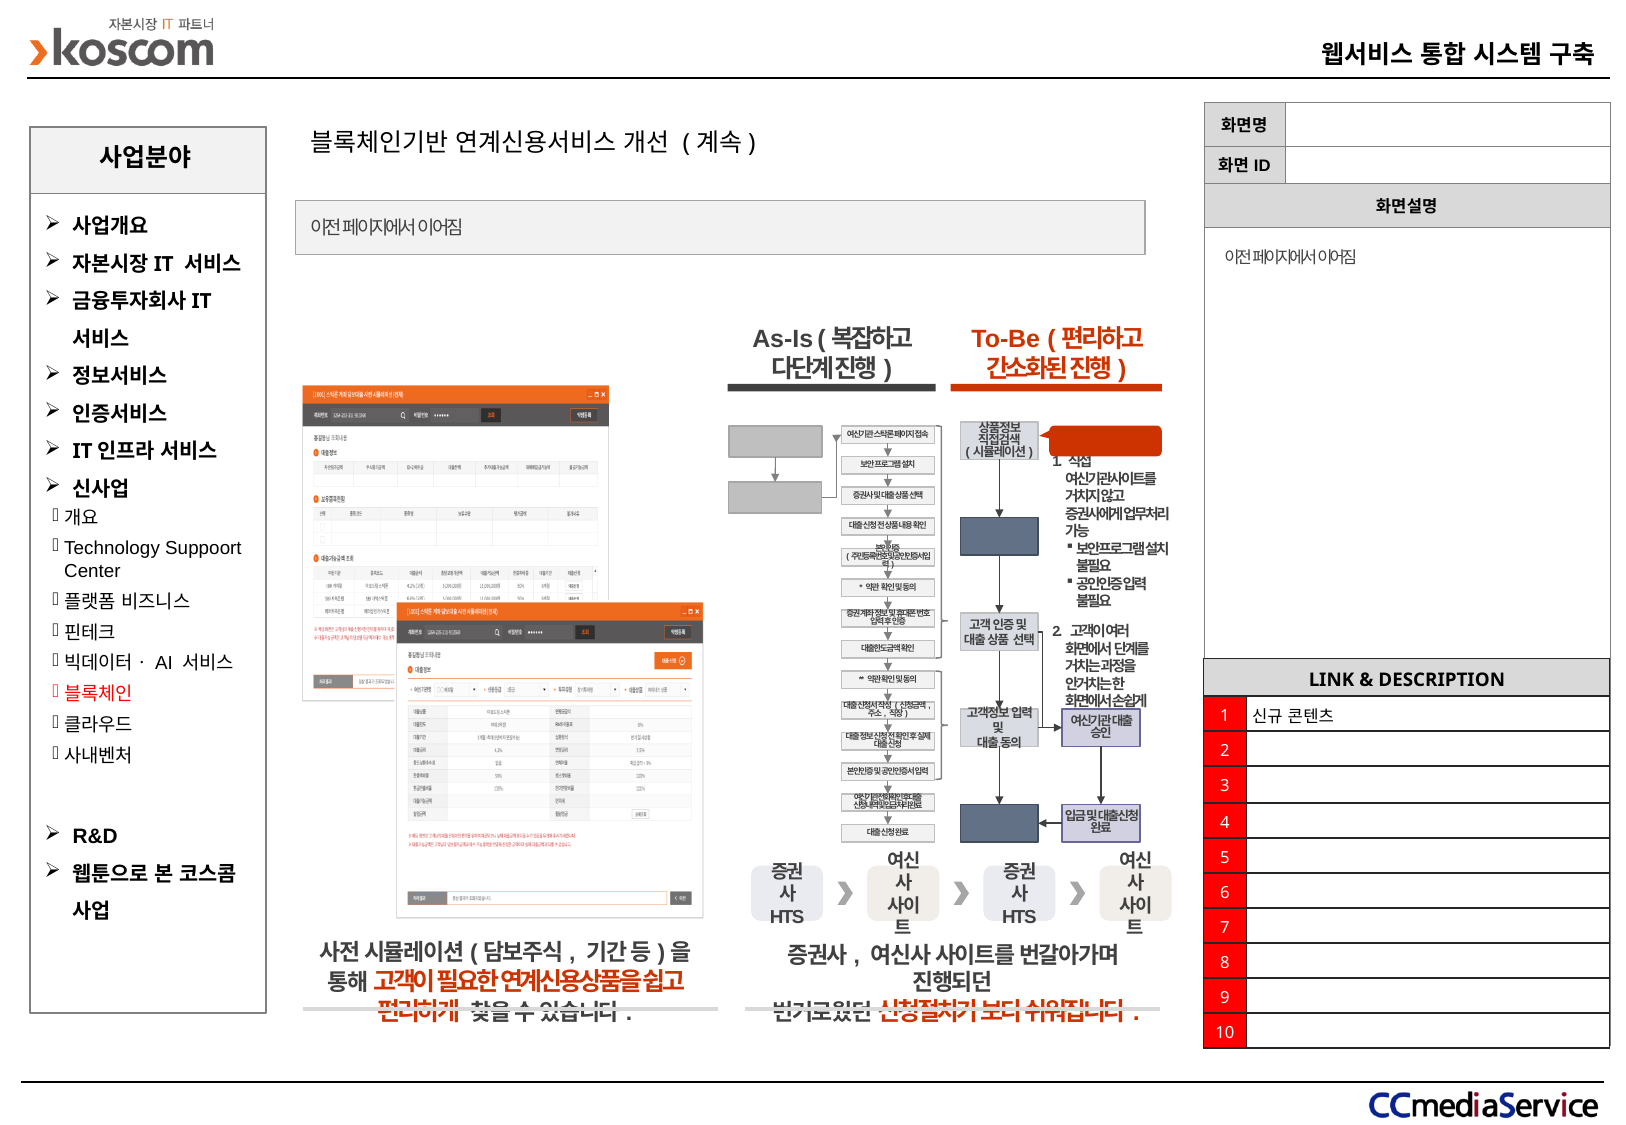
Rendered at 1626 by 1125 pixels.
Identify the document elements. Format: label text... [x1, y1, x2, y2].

table_cell 5 [1204, 839, 1246, 872]
table_cell 6 [1204, 874, 1246, 907]
text_box 사업개요 자본시장IT 서비스 금융투자회사IT 서비스 정보서비스 인증서비스 IT인프라 서비스 신사업 [29, 193, 267, 508]
text_box 이전 페이지에서 이어짐 [294, 199, 1147, 256]
table_cell 2 [1204, 732, 1246, 765]
text_box 이전 페이지에서 이어짐 [1218, 246, 1535, 267]
table_cell 8 [1204, 944, 1246, 977]
text_box 개요 Technology Suppoort Center 플랫폼 비즈니스 핀테크 빅데이터ㆍAI 서비스 블록체인 클라우드 사내벤처 [46, 505, 267, 767]
picture [27, 15, 215, 67]
table_cell 9 [1204, 979, 1246, 1012]
text_box 블록체인기반 연계신용서비스 개선 (계속) [304, 126, 1175, 157]
table_cell 4 [1204, 804, 1246, 837]
table_cell [1247, 874, 1609, 907]
table_cell 7 [1204, 909, 1246, 942]
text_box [299, 289, 1172, 1010]
text_box 사업분야 [31, 141, 259, 172]
table_cell 신규 콘텐츠 [1247, 697, 1609, 730]
table_cell [1247, 804, 1609, 837]
table_cell [1247, 1014, 1609, 1047]
picture [1357, 1086, 1611, 1125]
table_cell [1247, 944, 1609, 977]
table_cell [1247, 767, 1609, 802]
table_cell [1247, 979, 1609, 1012]
table_cell [1247, 732, 1609, 765]
text_box R&D 웹툰으로 본 코스콤 사업 [29, 802, 267, 930]
table_cell 1 [1204, 697, 1246, 730]
table_cell [1247, 839, 1609, 872]
table_header LINK & DESCRIPTION [1204, 659, 1609, 695]
table_cell [1247, 909, 1609, 942]
table_cell 10 [1204, 1014, 1246, 1047]
table_cell 3 [1204, 767, 1246, 802]
